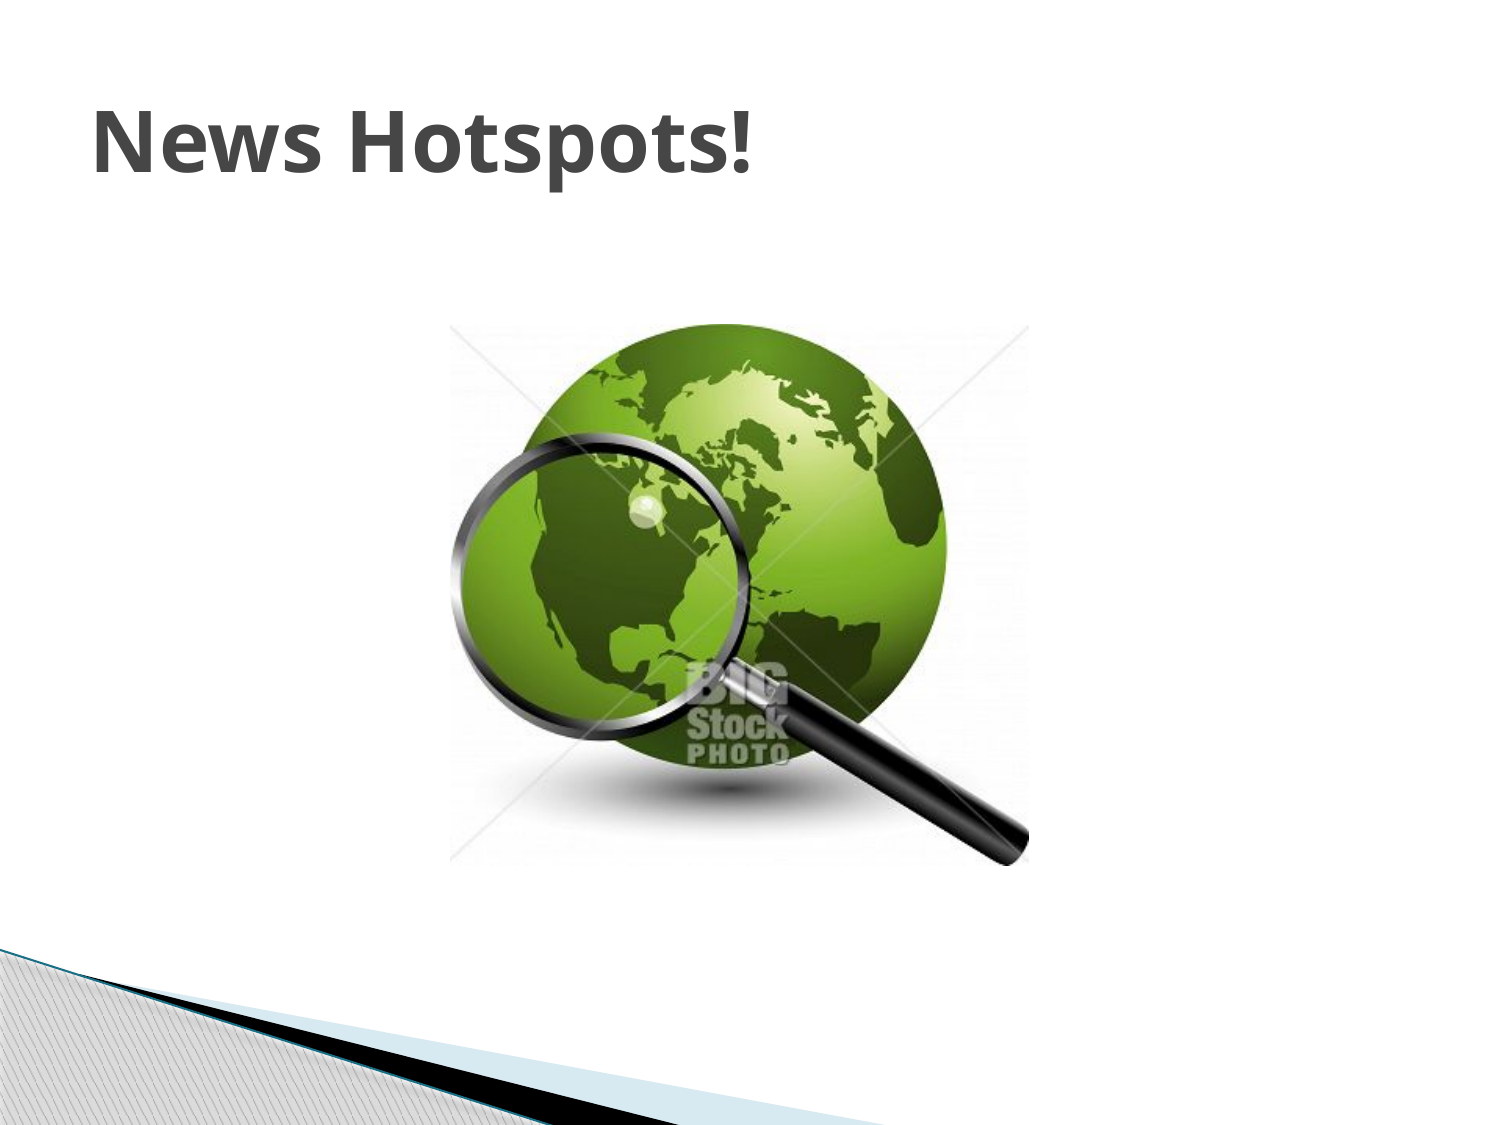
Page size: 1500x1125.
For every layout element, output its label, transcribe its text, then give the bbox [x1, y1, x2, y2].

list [449, 324, 1029, 866]
title News Hotspots! [75, 45, 1425, 233]
